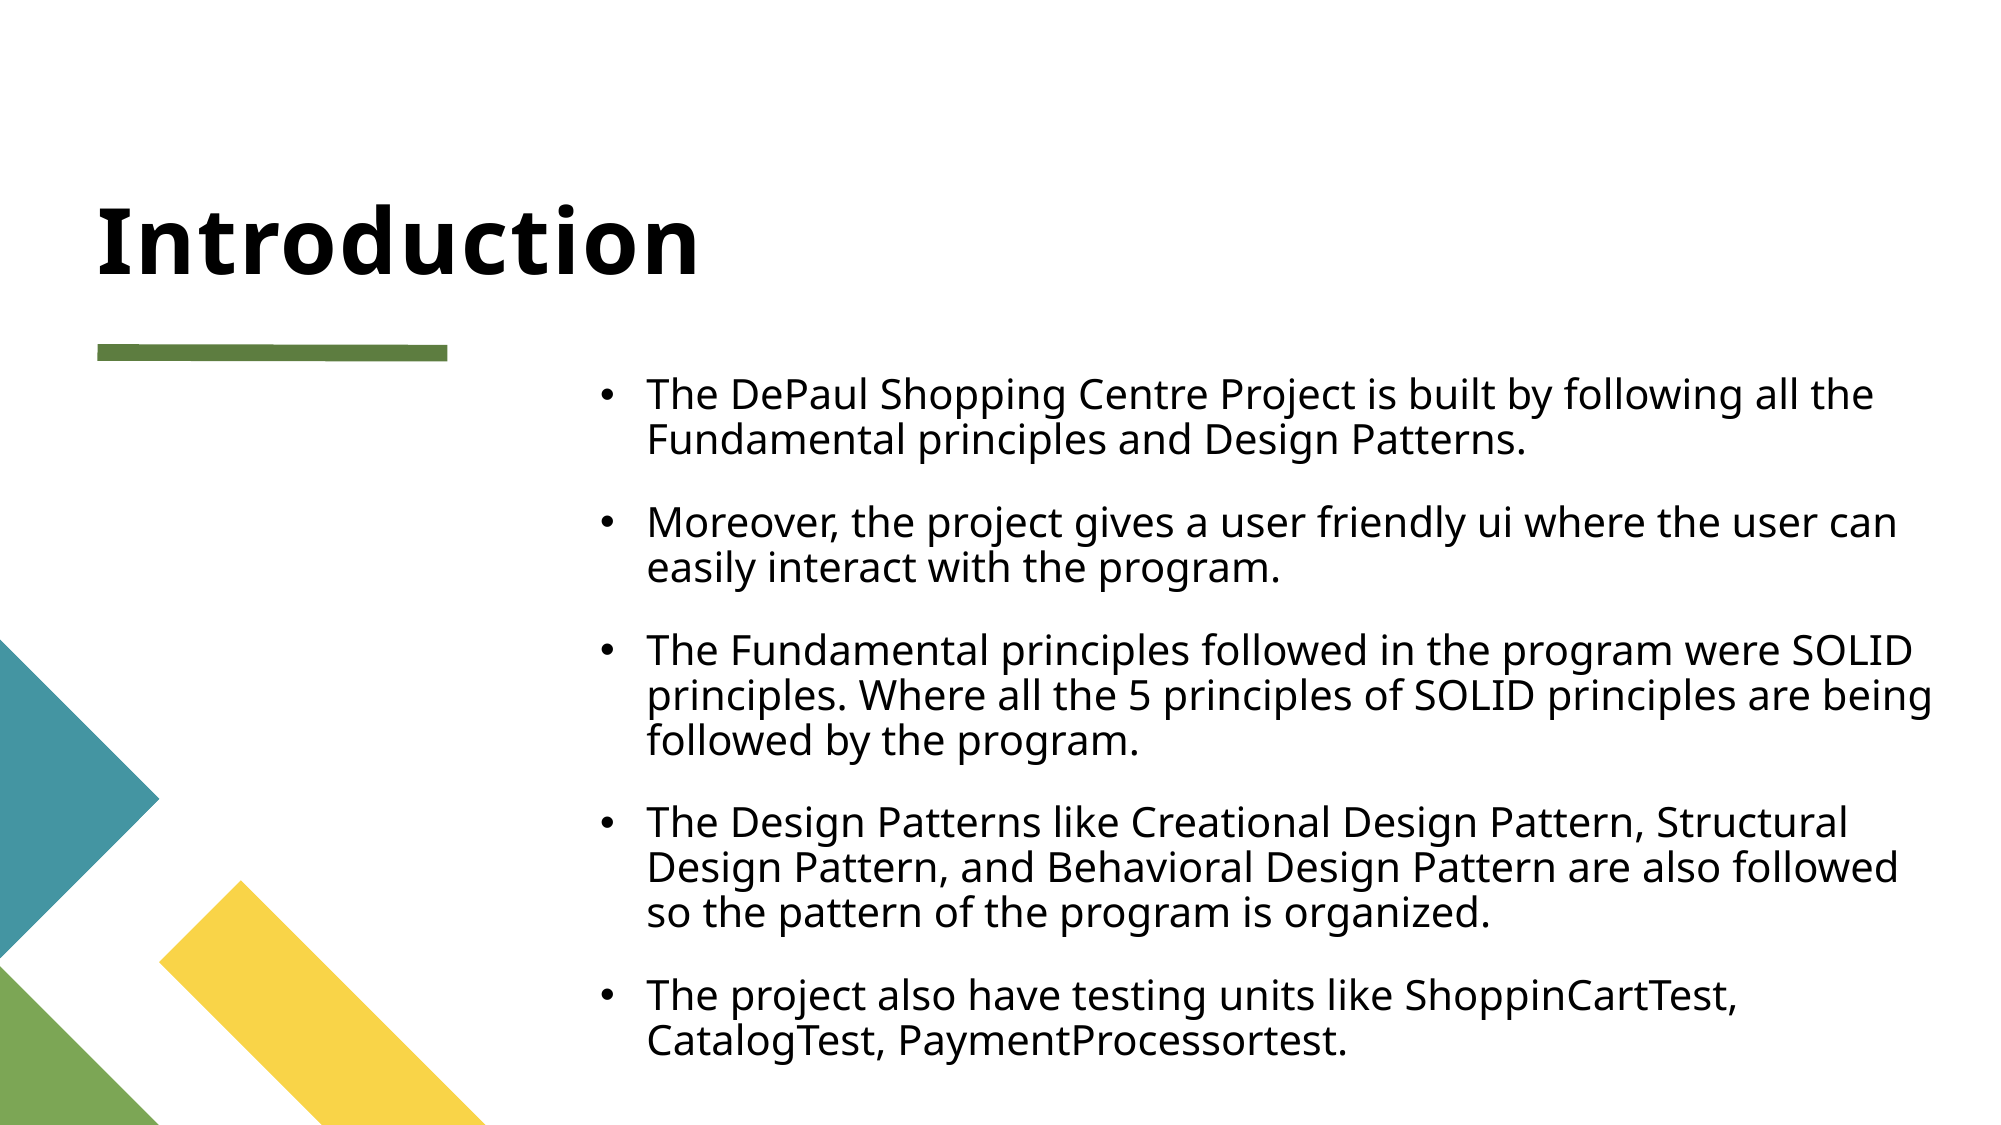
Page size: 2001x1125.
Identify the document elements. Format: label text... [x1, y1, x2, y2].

list The DePaul Shopping Centre Project is built by following all the Fundamental principles and Design Patterns. Moreover, the project gives a user friendly ui where the user can easily interact with the program. The Fundamental principles followed in the program were SOLID principles. Where all the 5 principles of SOLID principles are being followed by the program. The Design Patterns like Creational Design Pattern, Structural Design Pattern, and Behavioral Design Pattern are also followed so the pattern of the program is organized. The project also have testing units like ShoppinCartTest, CatalogTest, PaymentProcessortest. [600, 336, 1936, 1087]
title Introduction [97, 16, 1882, 293]
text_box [0, 639, 486, 1125]
